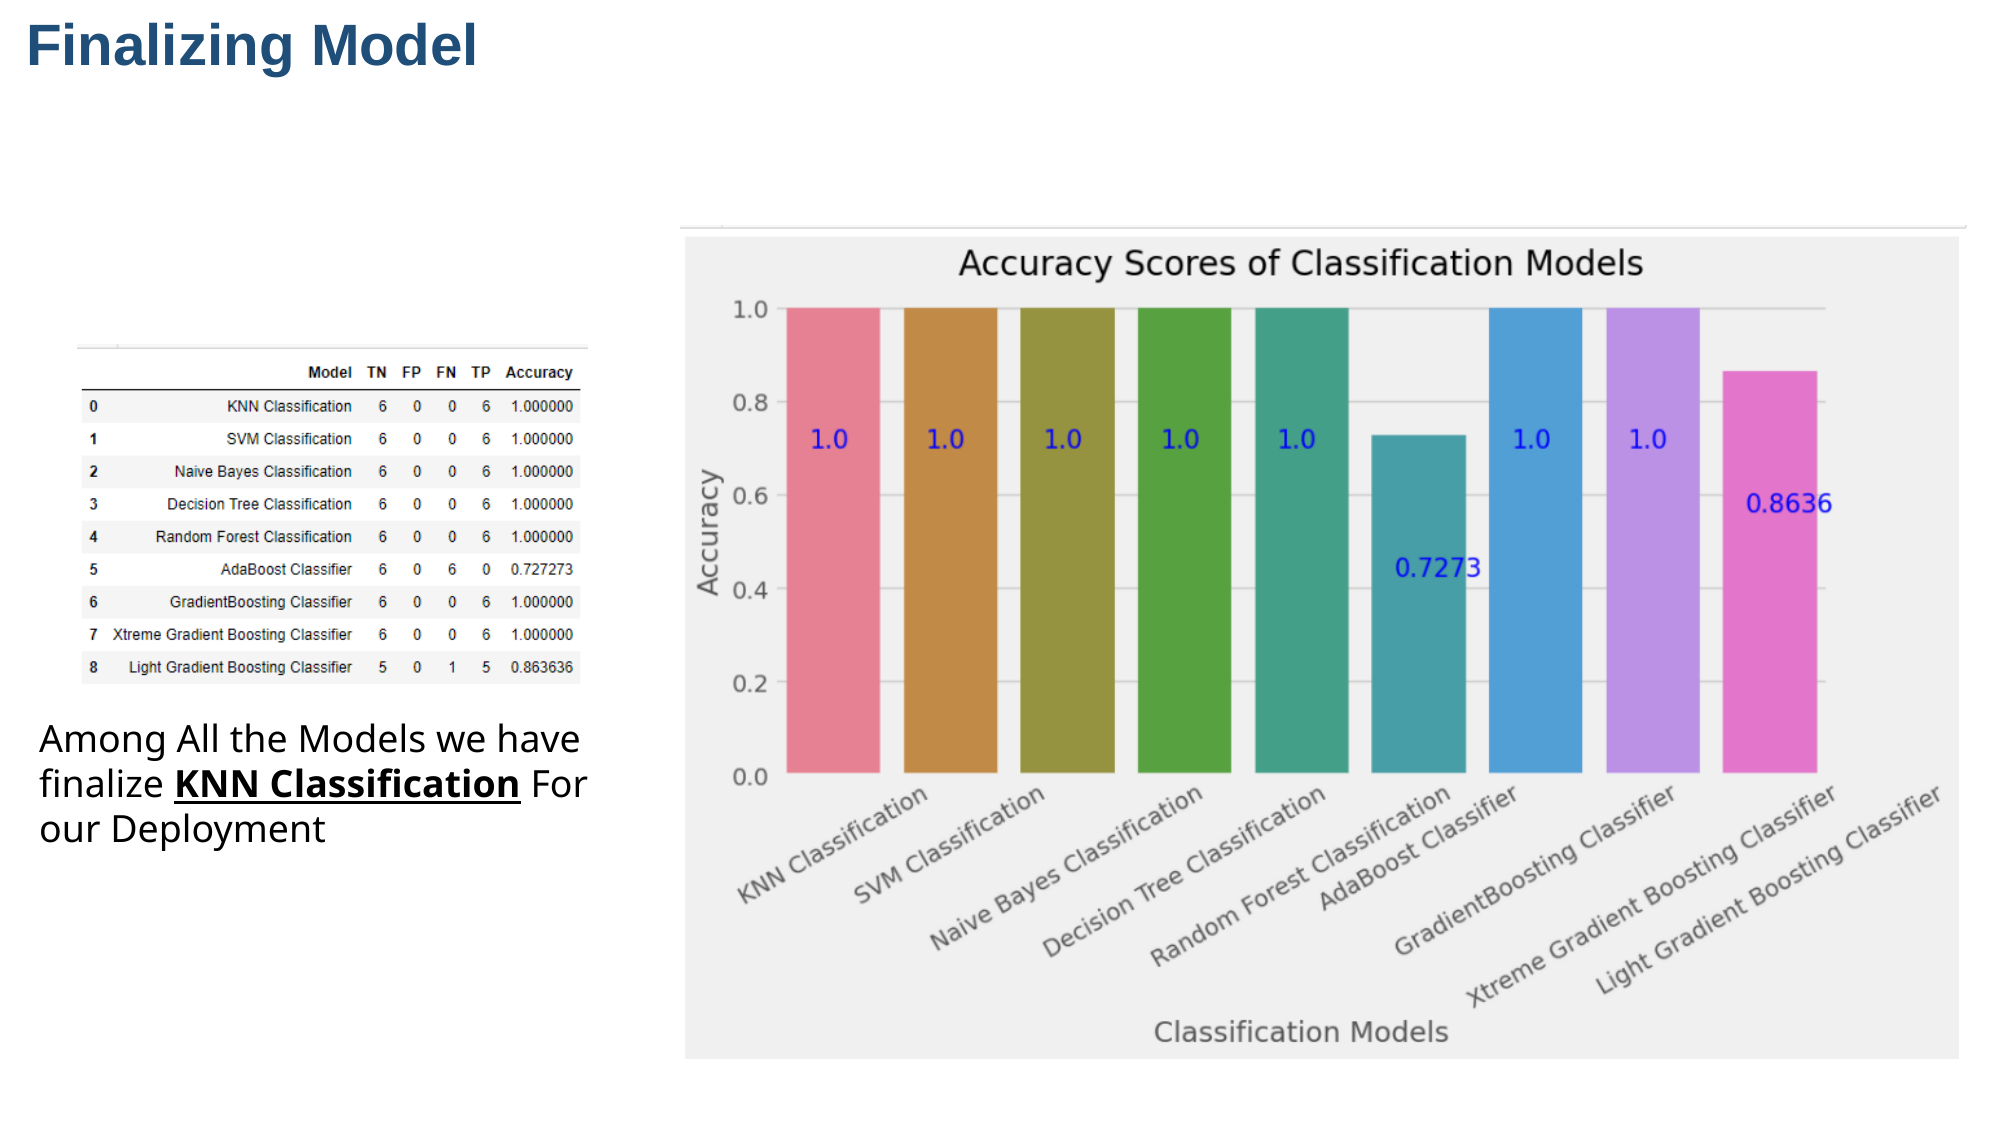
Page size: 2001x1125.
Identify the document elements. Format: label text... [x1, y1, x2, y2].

text_box Finalizing Model [11, 0, 972, 85]
text_box Among All the Models we have finalize KNN Classification For our Deployment [24, 708, 667, 858]
picture [77, 344, 588, 694]
picture [680, 225, 1972, 1059]
